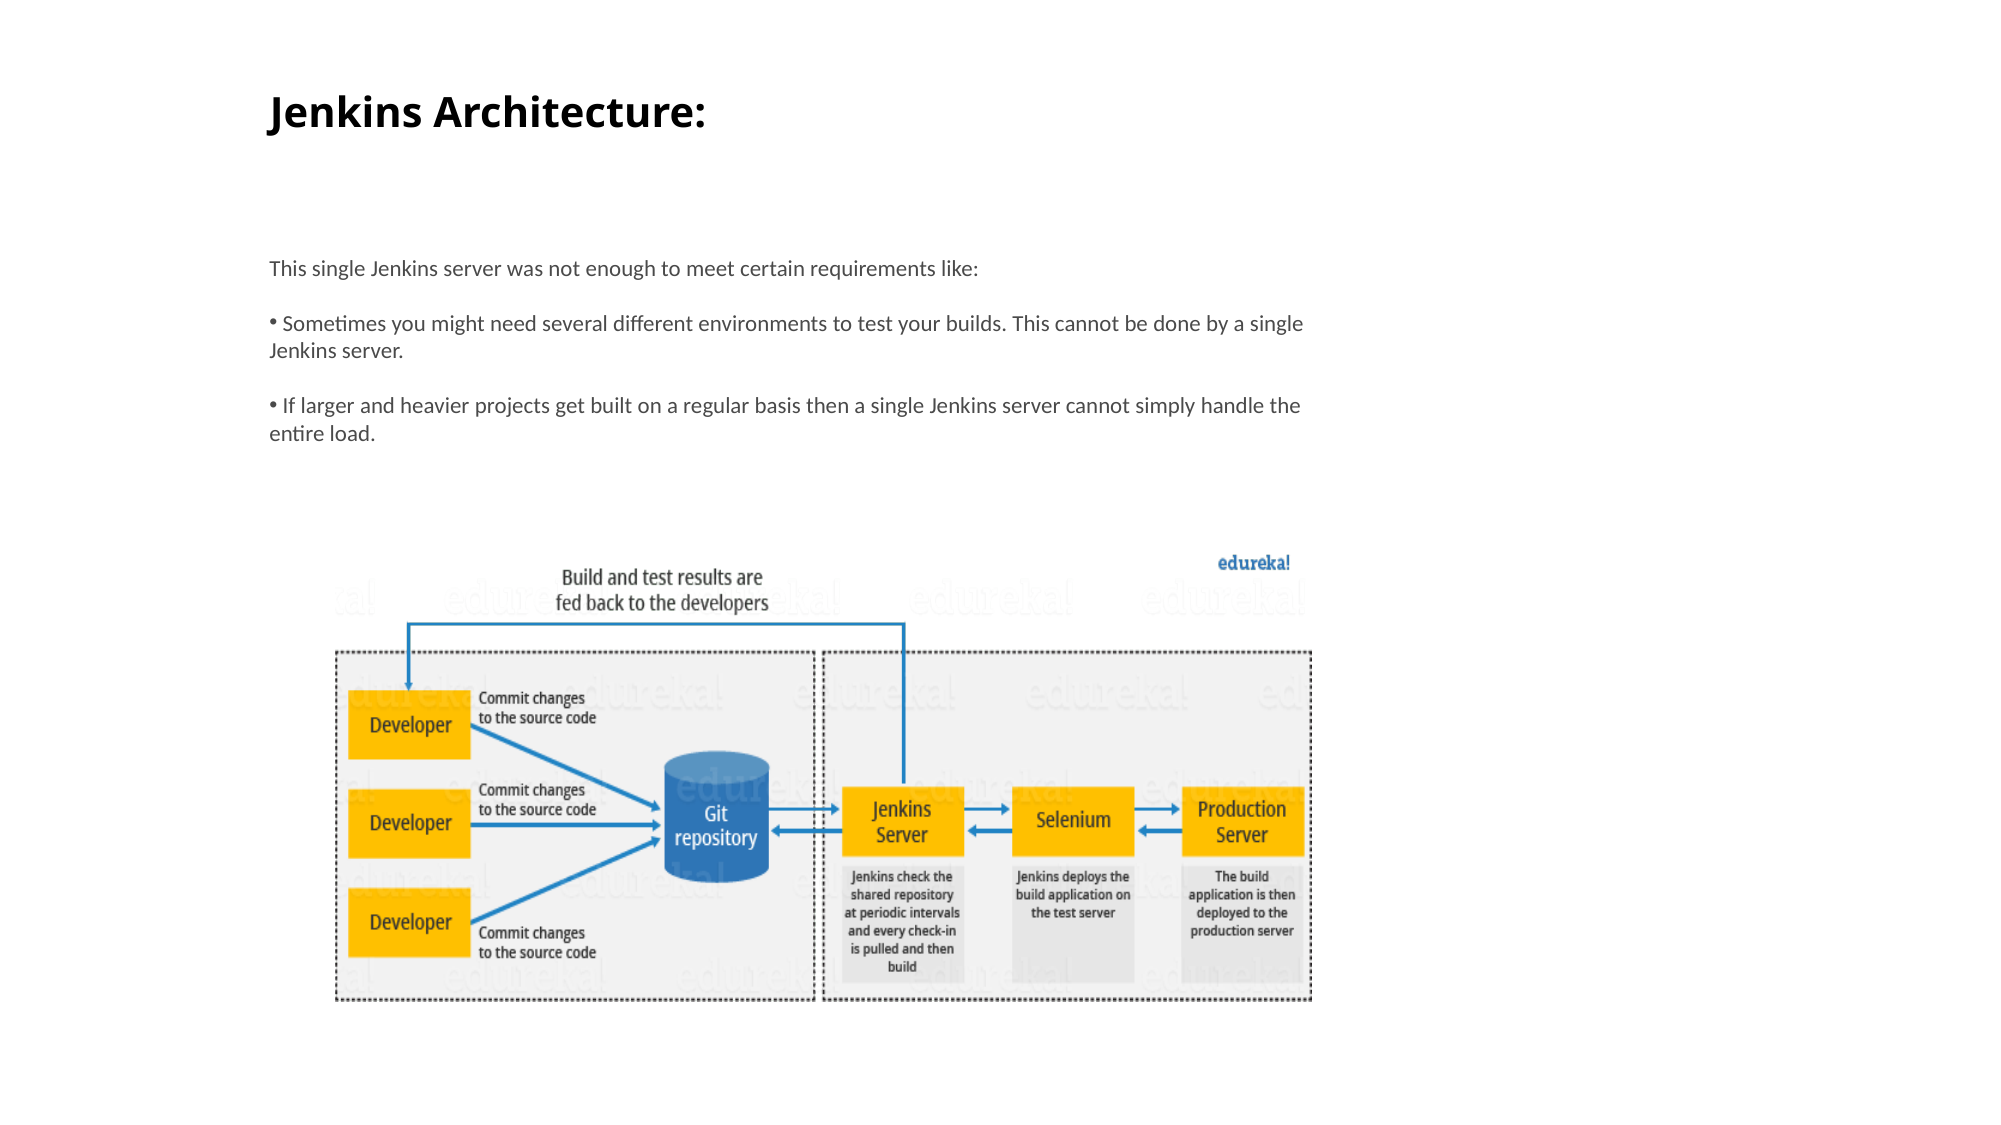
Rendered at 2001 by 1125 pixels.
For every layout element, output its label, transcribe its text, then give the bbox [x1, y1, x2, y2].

text_box This single Jenkins server was not enough to meet certain requirements like: Sometimes you might need several different environments to test your builds. This cannot be done by a single Jenkins server. If larger and heavier projects get built on a regular basis then a single Jenkins server cannot simply handle the entire load. [254, 246, 1331, 454]
title Jenkins Architecture: [254, 61, 1863, 167]
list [335, 534, 1312, 1002]
